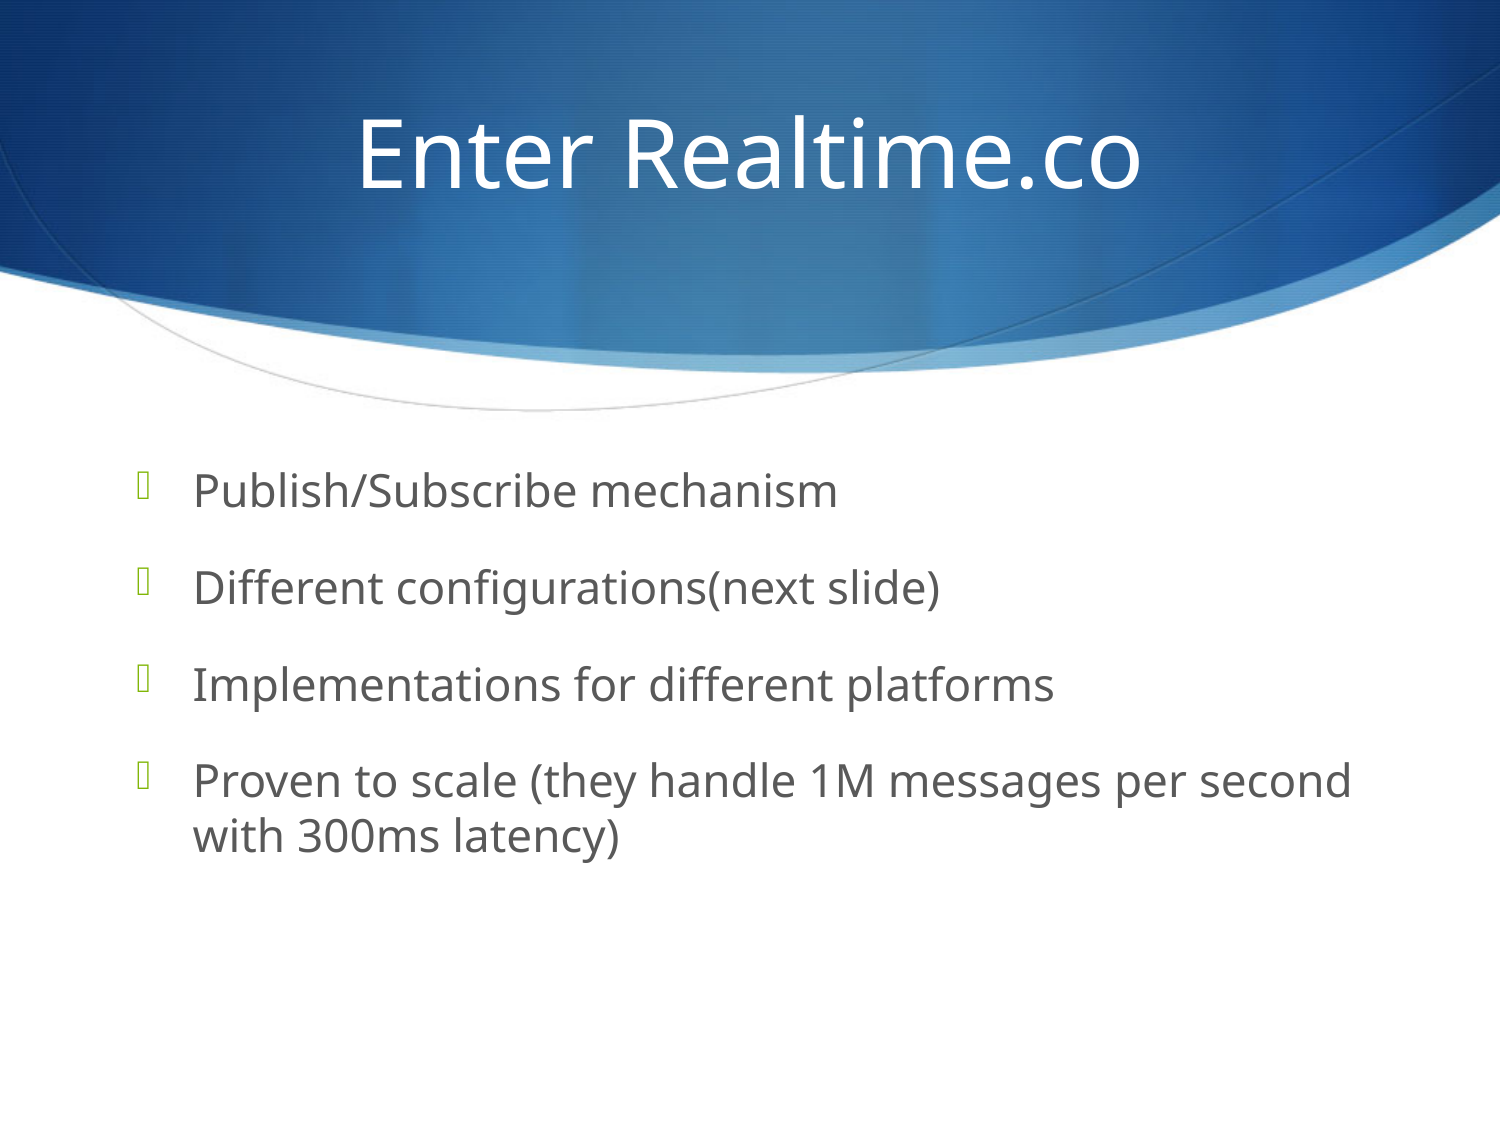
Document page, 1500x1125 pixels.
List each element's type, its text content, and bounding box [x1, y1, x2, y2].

picture [0, 0, 1500, 1125]
list Publish/Subscribe mechanism Different configurations(next slide) Implementations for different platforms Proven to scale (they handle 1M messages per second with 300ms latency) [121, 454, 1379, 991]
title Enter Realtime.co [75, 56, 1425, 245]
